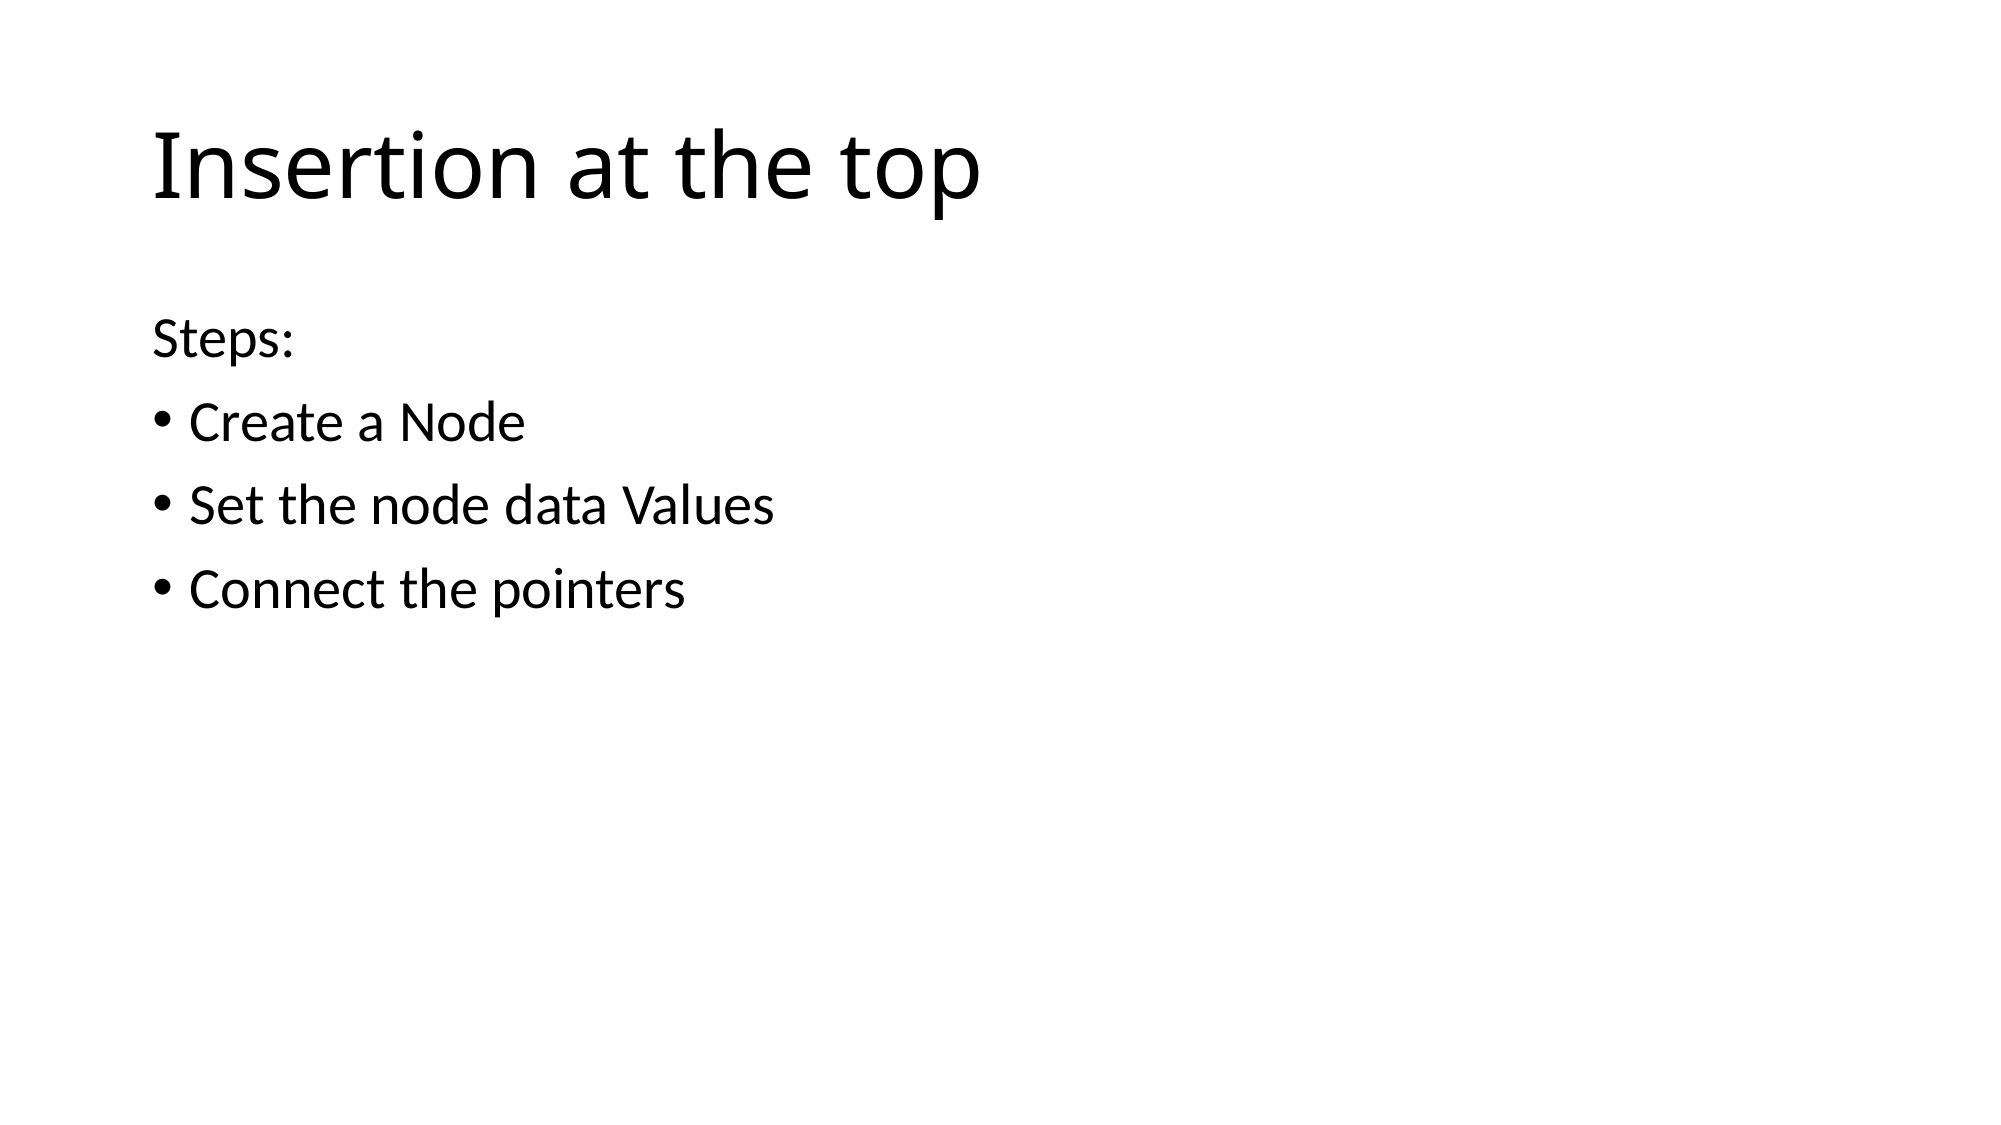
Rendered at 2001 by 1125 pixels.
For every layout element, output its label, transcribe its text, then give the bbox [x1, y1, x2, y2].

list Steps: Create a Node Set the node data Values Connect the pointers [137, 299, 1863, 1014]
title Insertion at the top [137, 59, 1863, 278]
